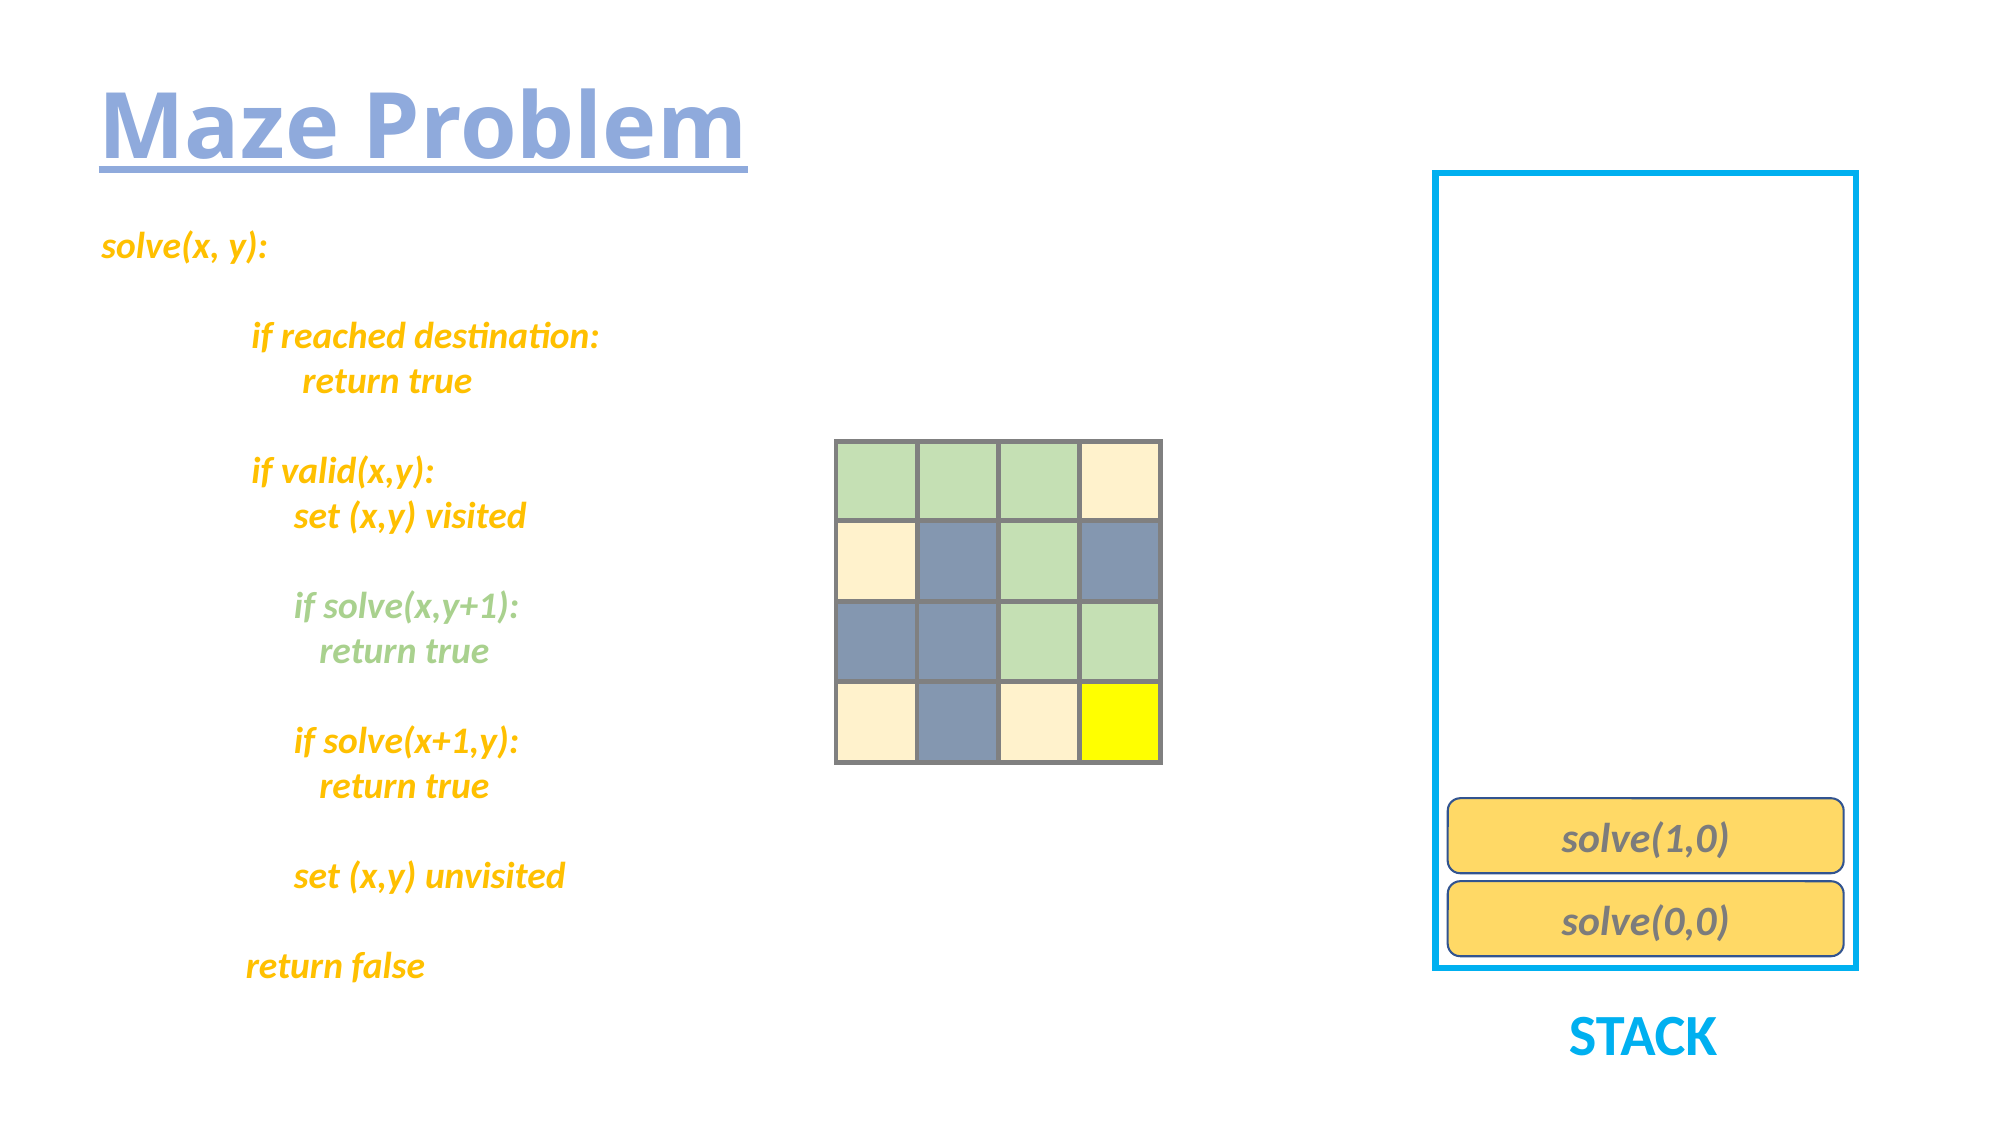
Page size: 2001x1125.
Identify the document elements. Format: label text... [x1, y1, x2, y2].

text_box [1435, 172, 1857, 969]
text_box [1078, 601, 1162, 680]
text_box [1078, 680, 1162, 763]
text_box STACK [1554, 989, 1738, 1074]
text_box [997, 680, 1078, 763]
text_box [835, 440, 916, 520]
title Maze Problem [83, 20, 1809, 238]
text_box [835, 520, 916, 601]
text_box [916, 680, 997, 763]
text_box [1078, 440, 1162, 520]
text_box [916, 520, 997, 601]
text_box [997, 601, 1078, 680]
text_box solve(x, y): if reached destination: return true if valid(x,y): set (x,y) visited if solve(x,y+1): return true if solve(x+1,y): return true set (x,y) unvisited return false [86, 213, 616, 1039]
text_box [835, 601, 916, 680]
text_box [1078, 520, 1162, 601]
text_box [997, 440, 1078, 520]
text_box [835, 680, 916, 763]
text_box solve(1,0) [1446, 797, 1845, 875]
text_box [916, 601, 997, 680]
text_box solve(0,0) [1446, 880, 1845, 958]
text_box [997, 520, 1078, 601]
text_box [916, 440, 997, 520]
